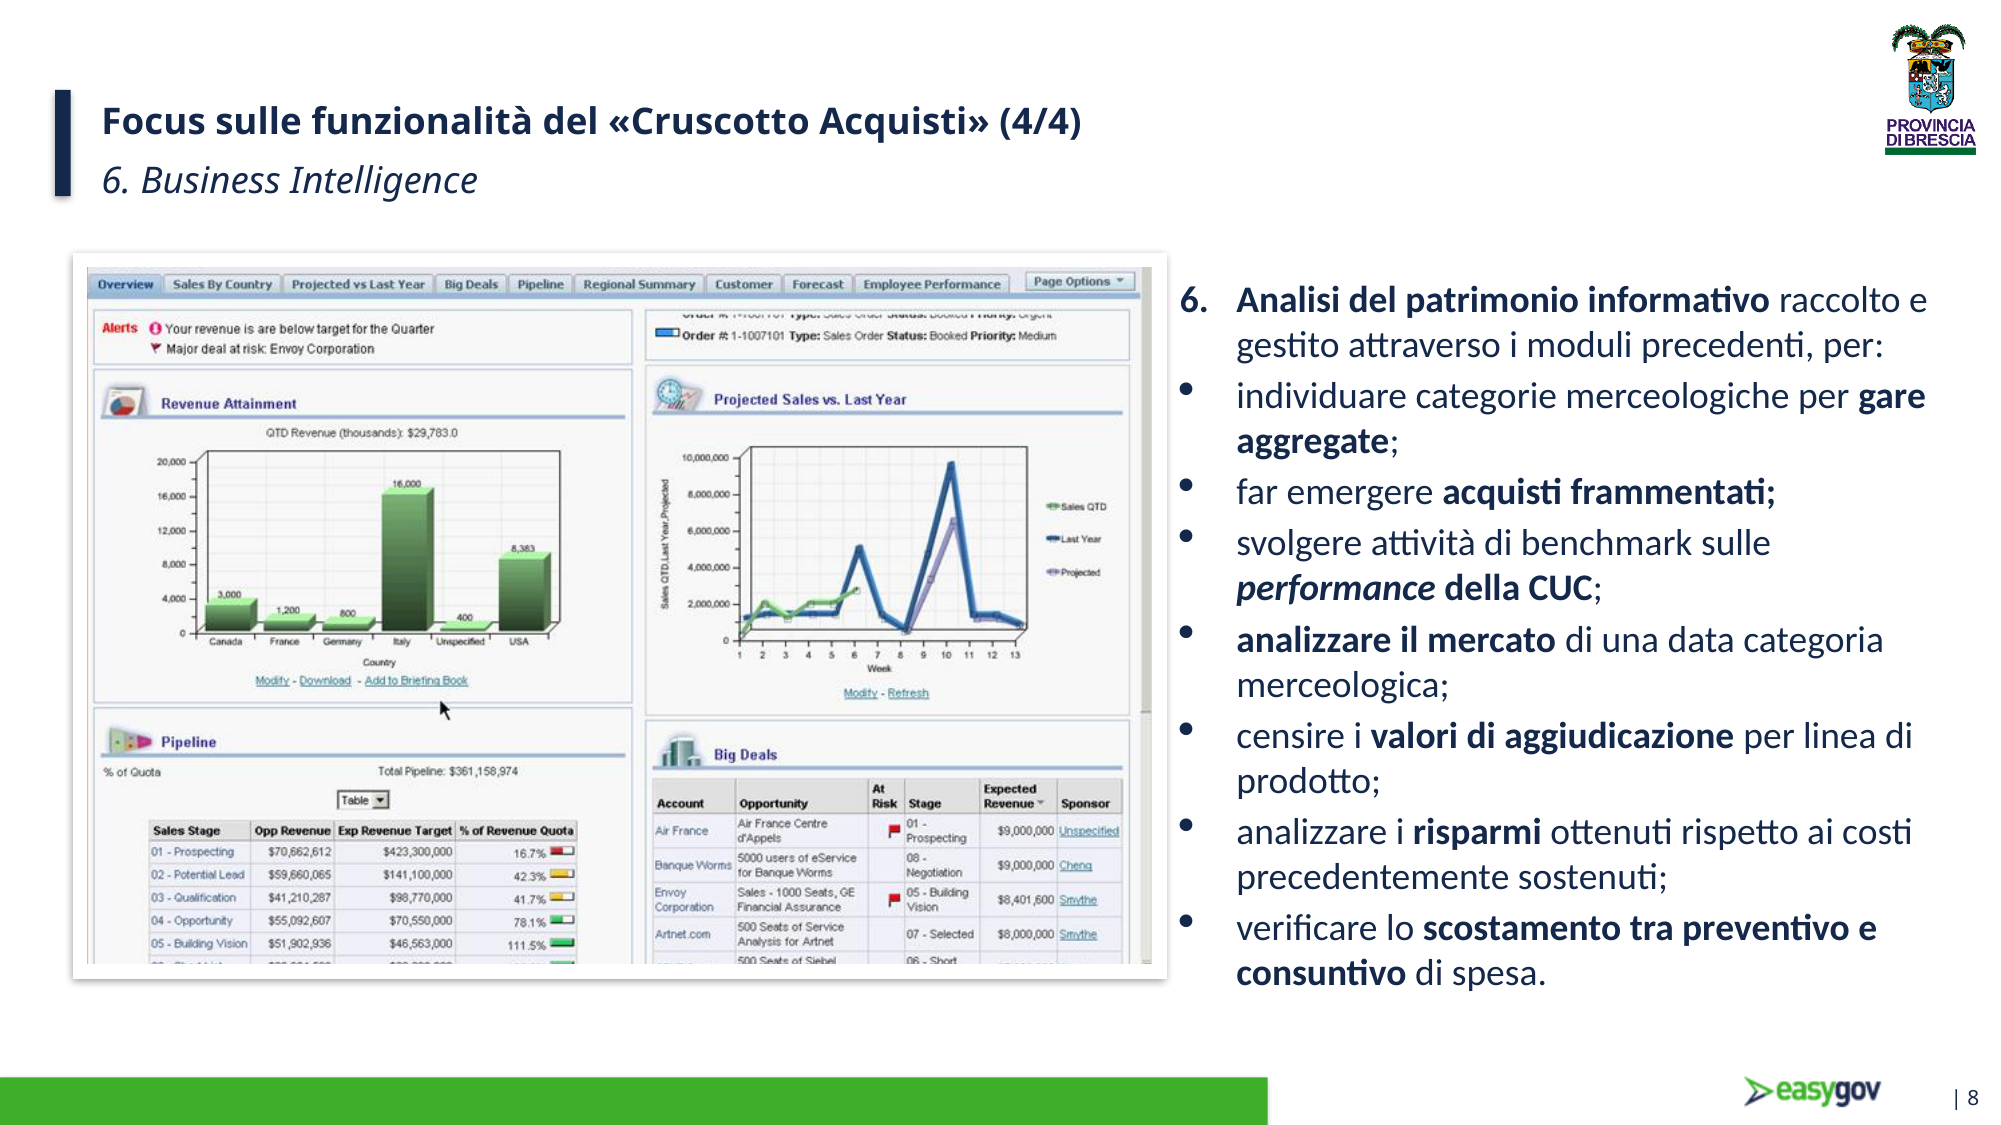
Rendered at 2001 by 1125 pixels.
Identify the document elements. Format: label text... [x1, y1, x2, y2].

picture [87, 266, 1153, 965]
picture [1885, 24, 1976, 156]
text_box 6. Business Intelligence [86, 148, 1886, 208]
picture [1740, 1066, 1886, 1112]
text_box Analisi del patrimonio informativo raccolto e gestito attraverso i moduli precedenti, per: individuare categorie merceologiche per gare aggregate; far emergere acquisti frammentati; svolgere attività di benchmark sulle performance della CUC; analizzare il mercato di una data categoria merceologica; censire i valori di aggiudicazione per linea di prodotto; analizzare i risparmi ottenuti rispetto ai costi precedentemente sostenuti; verificare lo scostamento tra preventivo e consuntivo di spesa. [1165, 267, 1969, 1001]
title Focus sulle funzionalità del «Cruscotto Acquisti» (4/4) [86, 90, 1880, 148]
